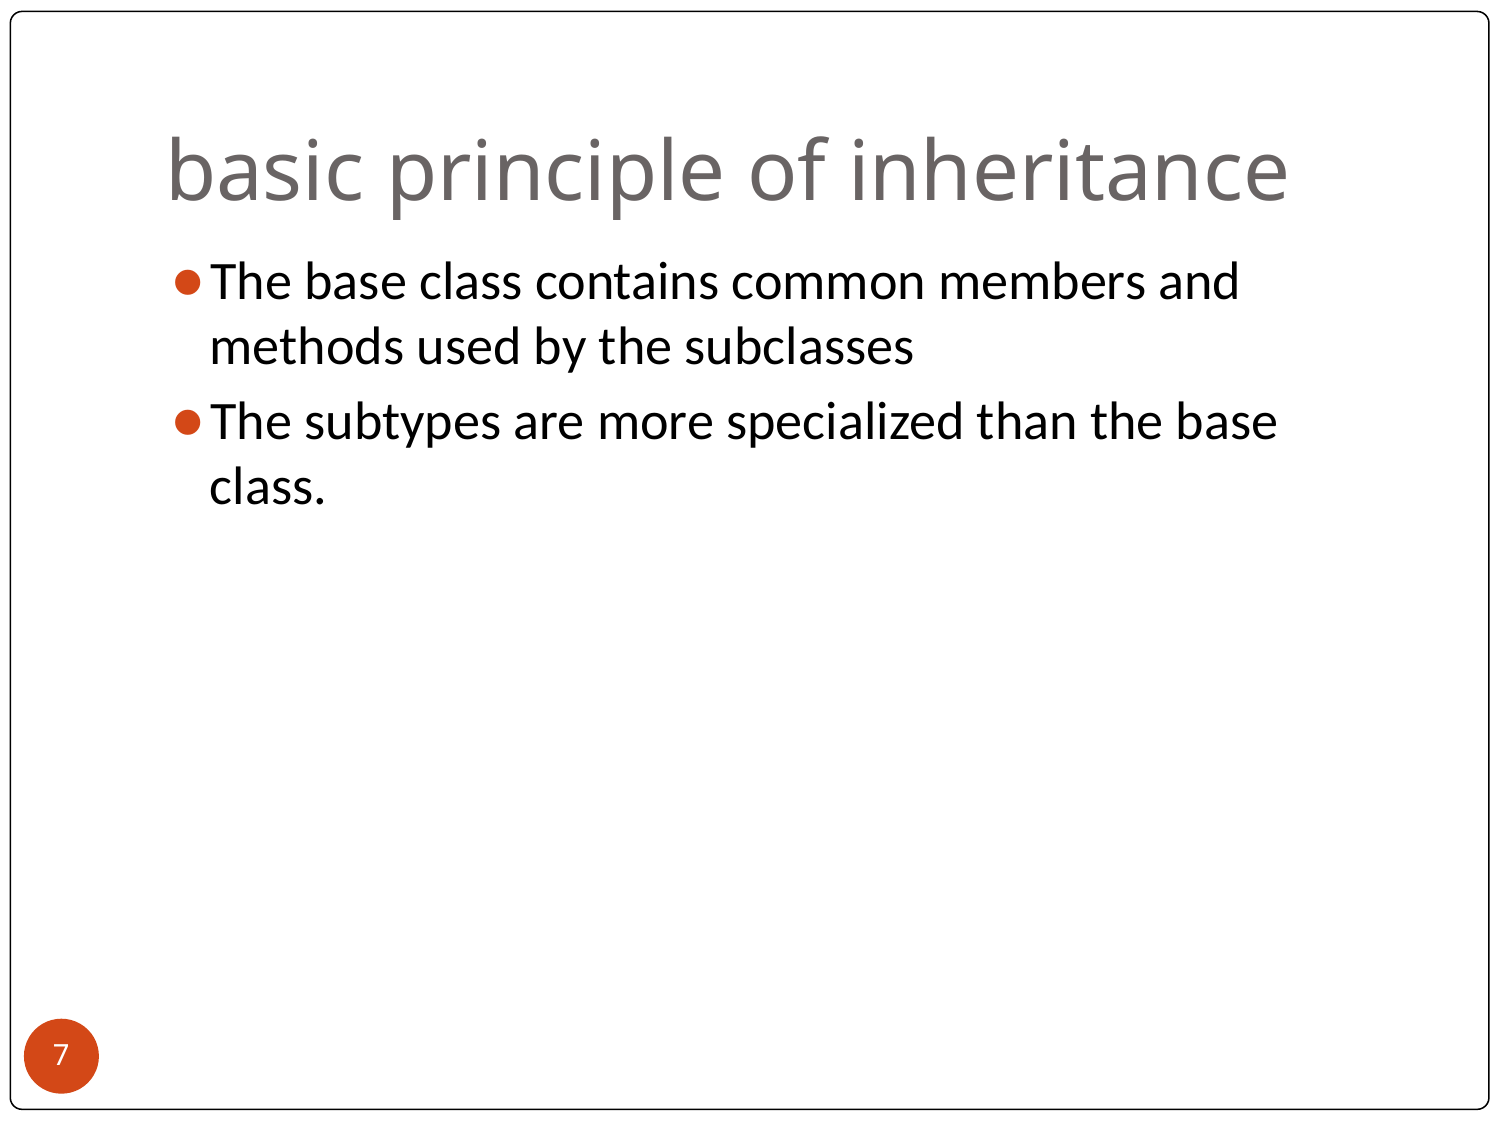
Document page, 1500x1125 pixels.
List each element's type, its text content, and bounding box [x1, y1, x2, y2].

list The base class contains common members and methods used by the subclasses The subtypes are more specialized than the base class. [150, 237, 1425, 988]
title basic principle of inheritance [150, 45, 1425, 233]
text_box ‹#› [23, 1018, 99, 1094]
